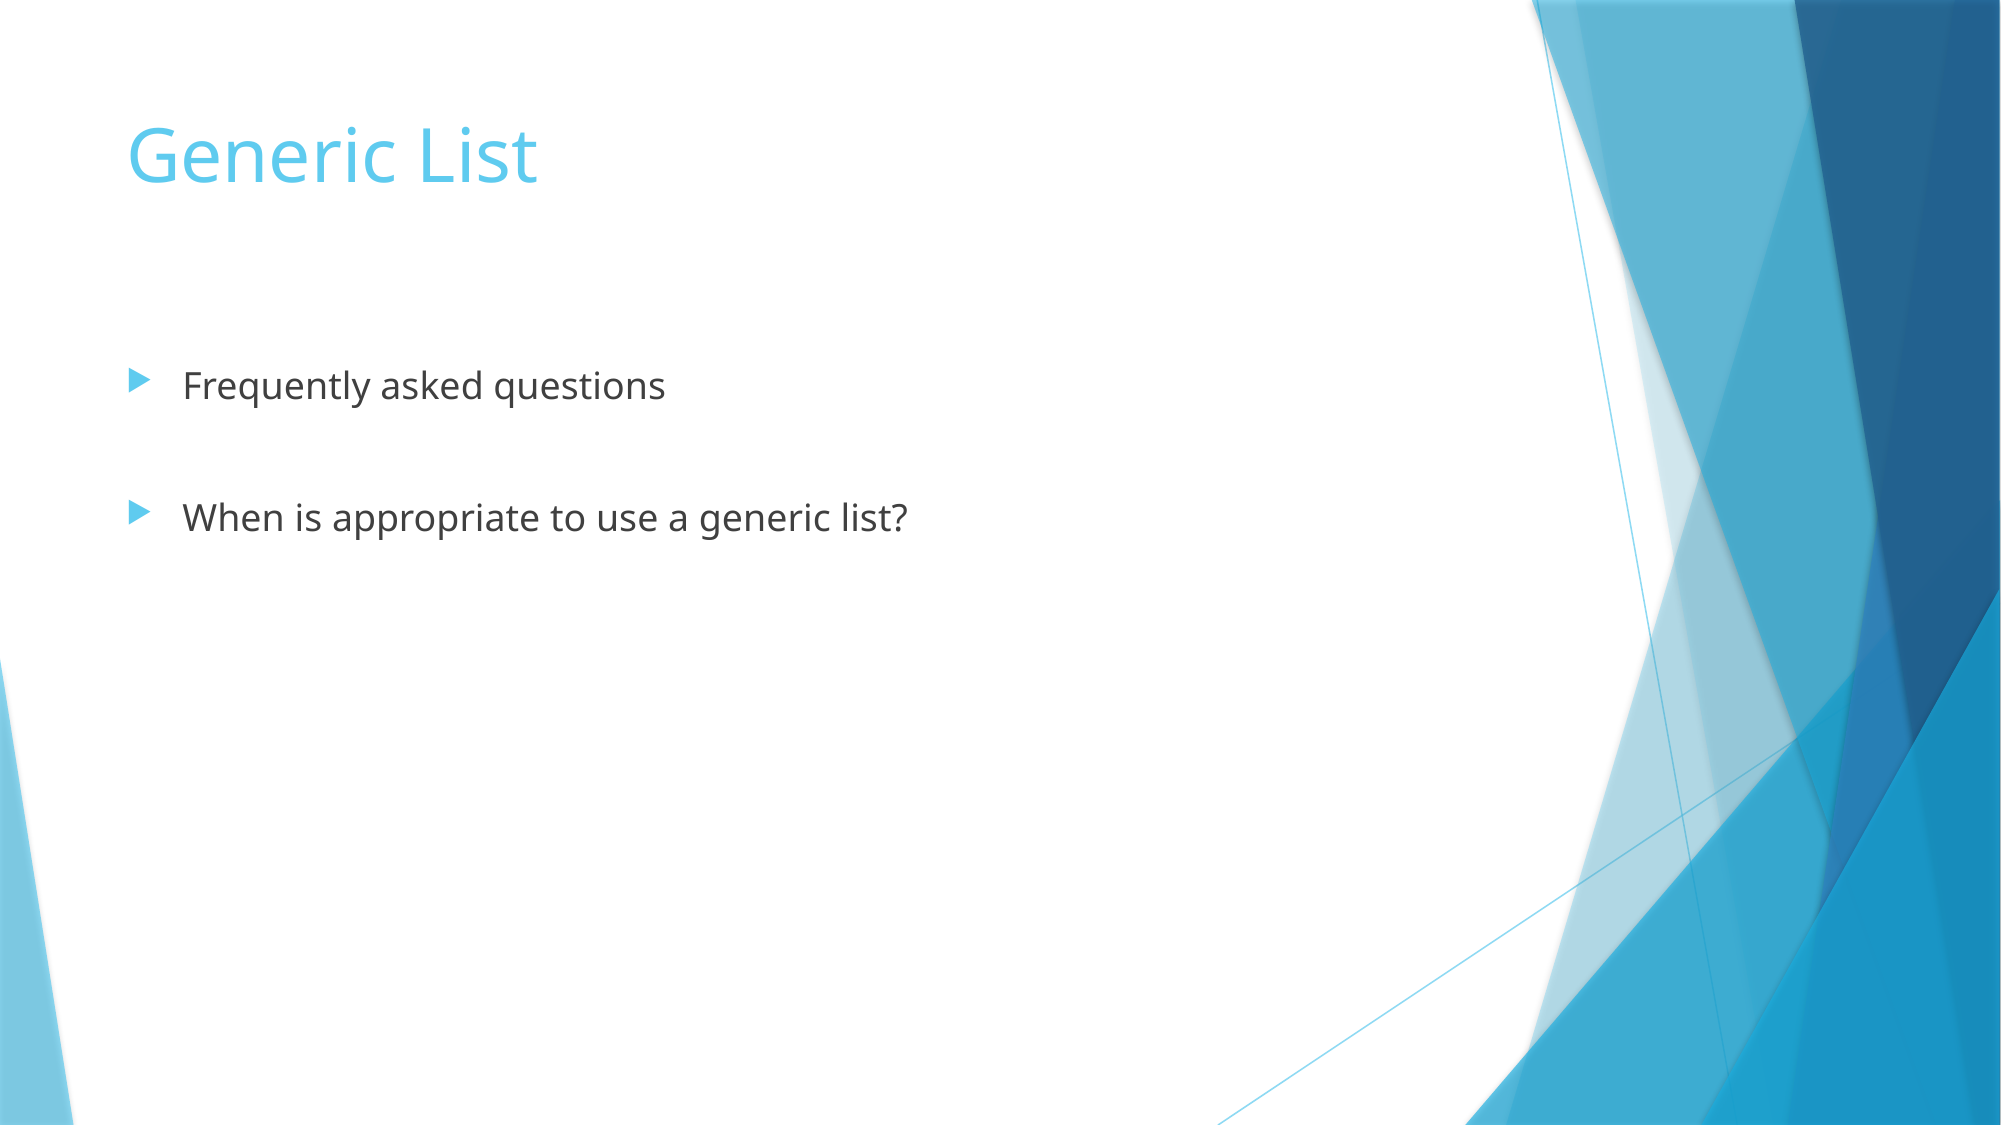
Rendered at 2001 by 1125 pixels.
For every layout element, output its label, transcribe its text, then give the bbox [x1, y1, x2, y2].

title Generic List [111, 99, 1522, 317]
list Frequently asked questions When is appropriate to use a generic list? [111, 354, 1522, 992]
